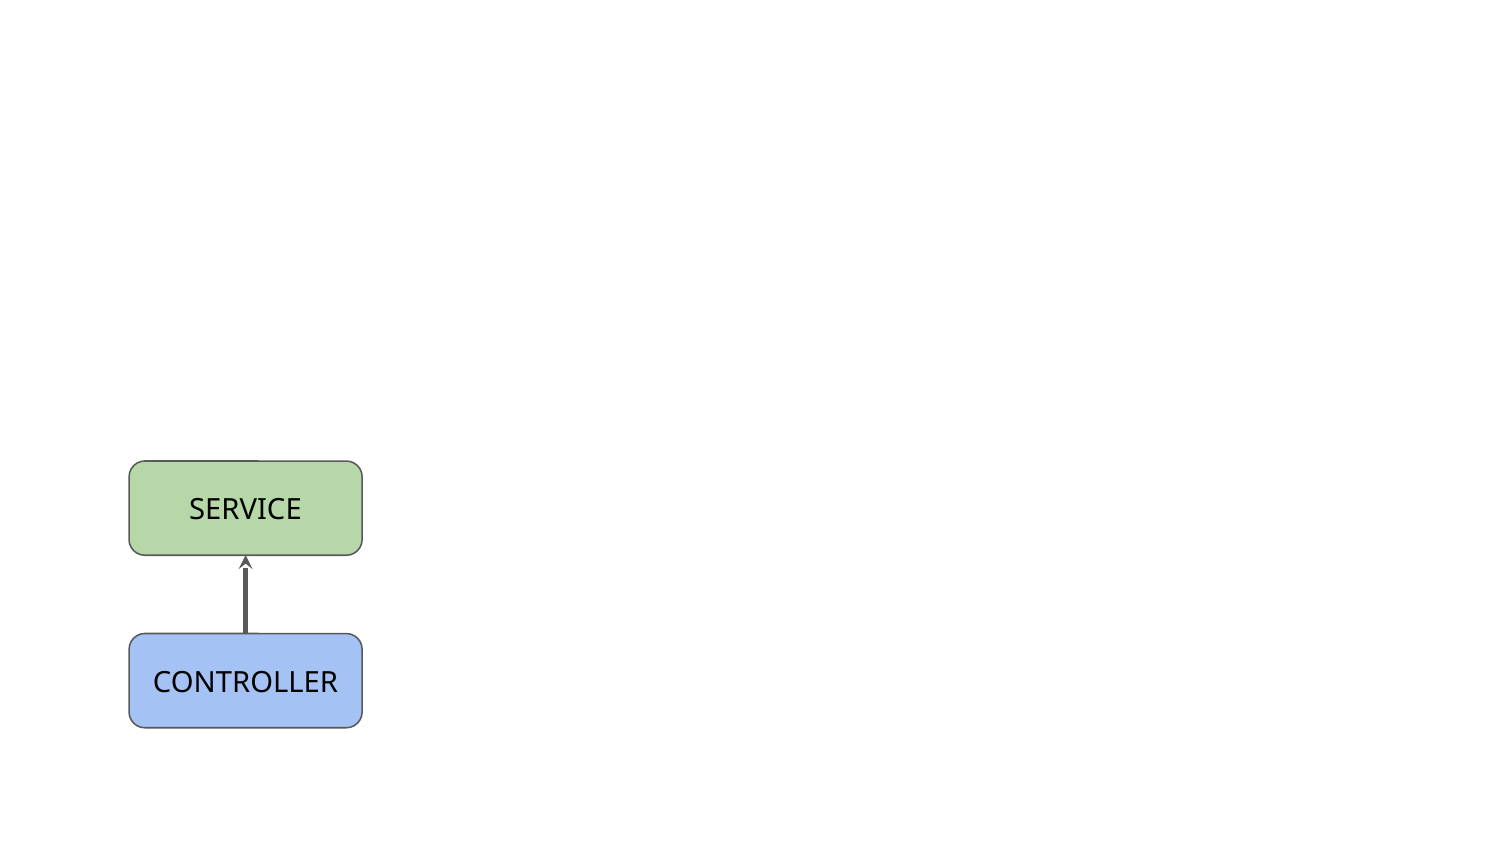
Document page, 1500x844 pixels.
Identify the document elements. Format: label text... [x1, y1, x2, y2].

text_box CONTROLLER [129, 633, 363, 728]
text_box SERVICE [129, 460, 363, 556]
